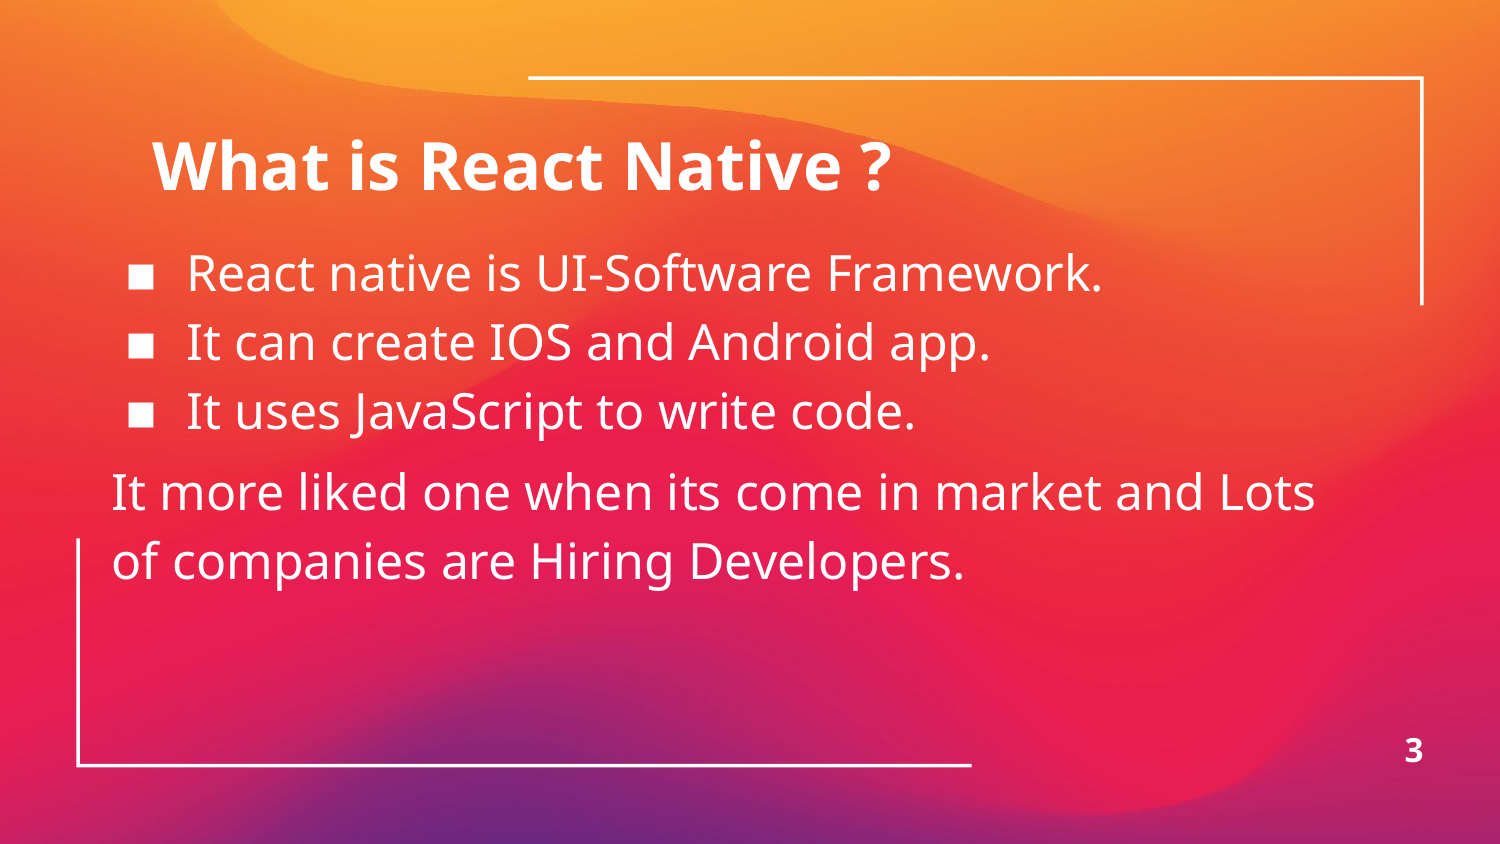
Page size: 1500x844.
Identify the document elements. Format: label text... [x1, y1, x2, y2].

slide_number 3 [1347, 696, 1424, 775]
picture [0, 0, 1500, 844]
title What is React Native ? [152, 145, 1348, 206]
list React native is UI-Software Framework. It can create IOS and Android app. It uses JavaScript to write code. It more liked one when its come in market and Lots of companies are Hiring Developers. [111, 232, 1348, 657]
